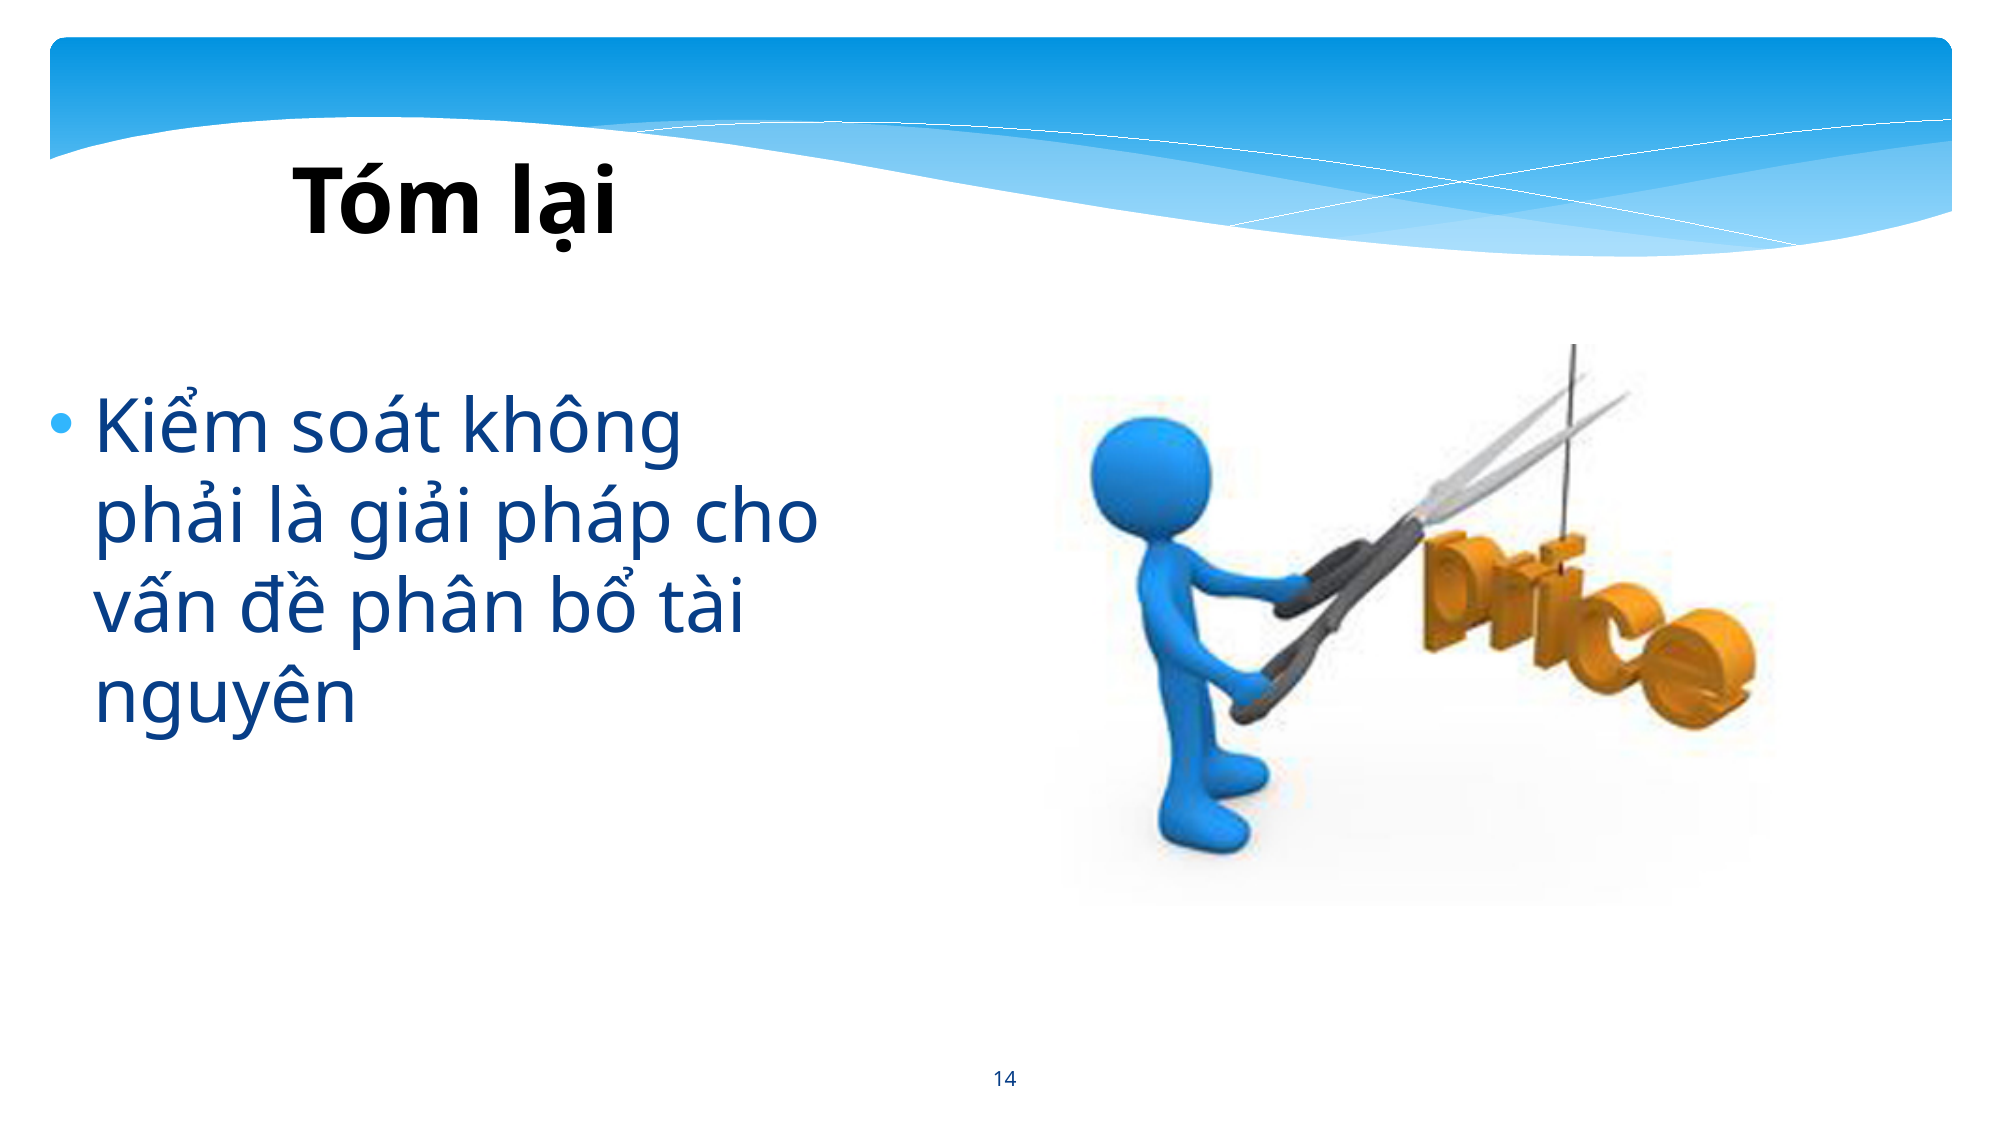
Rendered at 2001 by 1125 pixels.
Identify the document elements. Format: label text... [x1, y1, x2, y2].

slide_number 14 [877, 1050, 1132, 1110]
text_box Kiểm soát không phải là giải pháp cho vấn đề phân bổ tài nguyên [33, 369, 868, 991]
text_box Tóm lại [33, 134, 878, 341]
picture [1004, 344, 1846, 906]
